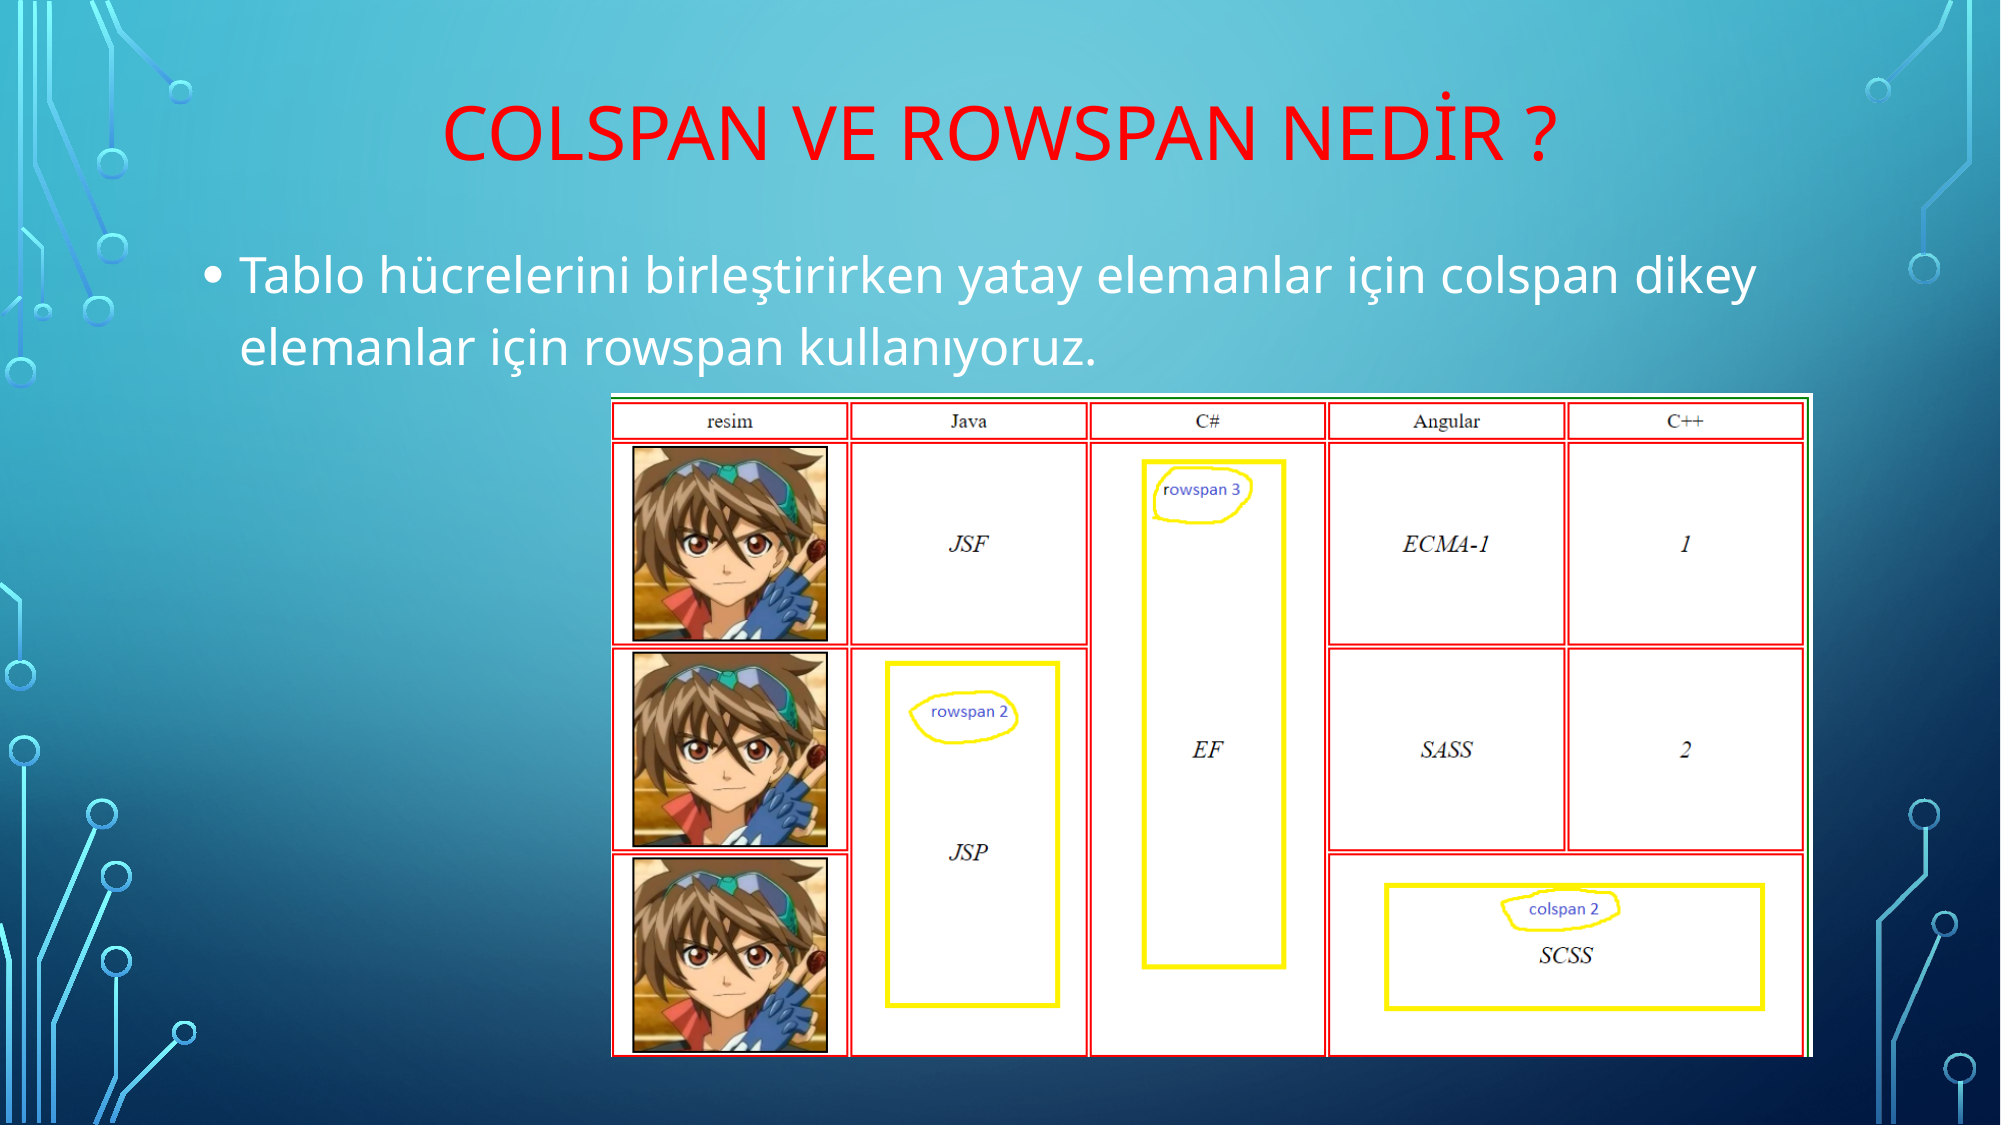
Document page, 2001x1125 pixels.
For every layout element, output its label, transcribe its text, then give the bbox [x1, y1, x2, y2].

list Tablo hücrelerini birleştirirken yatay elemanlar için colspan dikey elemanlar için rowspan kullanıyoruz. [187, 224, 1813, 386]
title Colspan ve rowspan nedir ? [187, 55, 1813, 217]
picture [611, 392, 1813, 1057]
